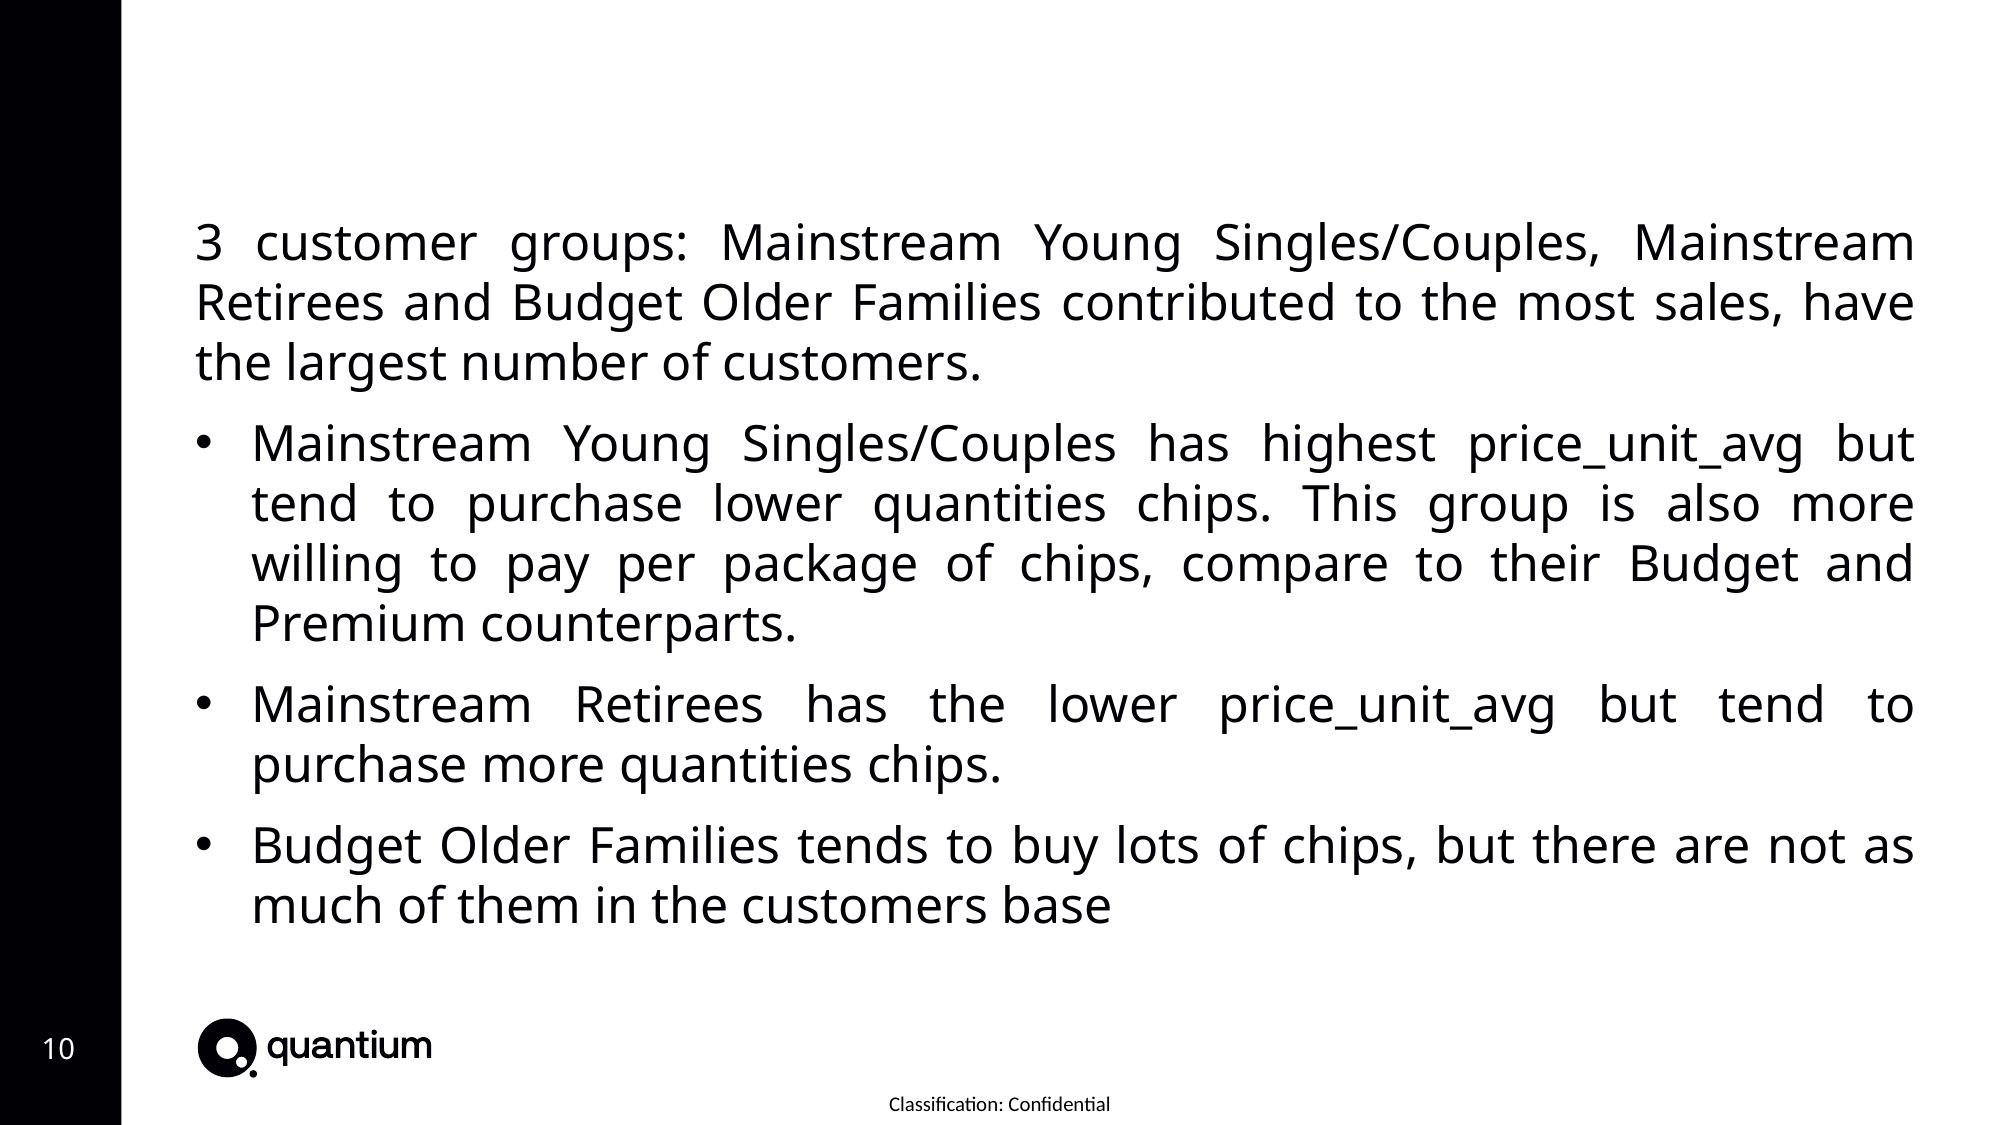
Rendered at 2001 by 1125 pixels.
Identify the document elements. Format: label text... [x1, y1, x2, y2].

text_box [195, 260, 1932, 446]
list 3 customer groups: Mainstream Young Singles/Couples, Mainstream Retirees and Budget Older Families contributed to the most sales, have the largest number of customers. Mainstream Young Singles/Couples has highest price_unit_avg but tend to purchase lower quantities chips. This group is also more willing to pay per package of chips, compare to their Budget and Premium counterparts. Mainstream Retirees has the lower price_unit_avg but tend to purchase more quantities chips. Budget Older Families tends to buy lots of chips, but there are not as much of them in the customers base [195, 446, 1932, 907]
list 3 customer groups: Mainstream Young Singles/Couples, Mainstream Retirees and Budget Older Families contributed to the most sales, have the largest number of customers. Mainstream Young Singles/Couples has highest price_unit_avg but tend to purchase lower quantities chips. This group is also more willing to pay per package of chips, compare to their Budget and Premium counterparts. Mainstream Retirees has the lower price_unit_avg but tend to purchase more quantities chips. Budget Older Families tends to buy lots of chips, but there are not as much of them in the customers base [195, 210, 1932, 260]
